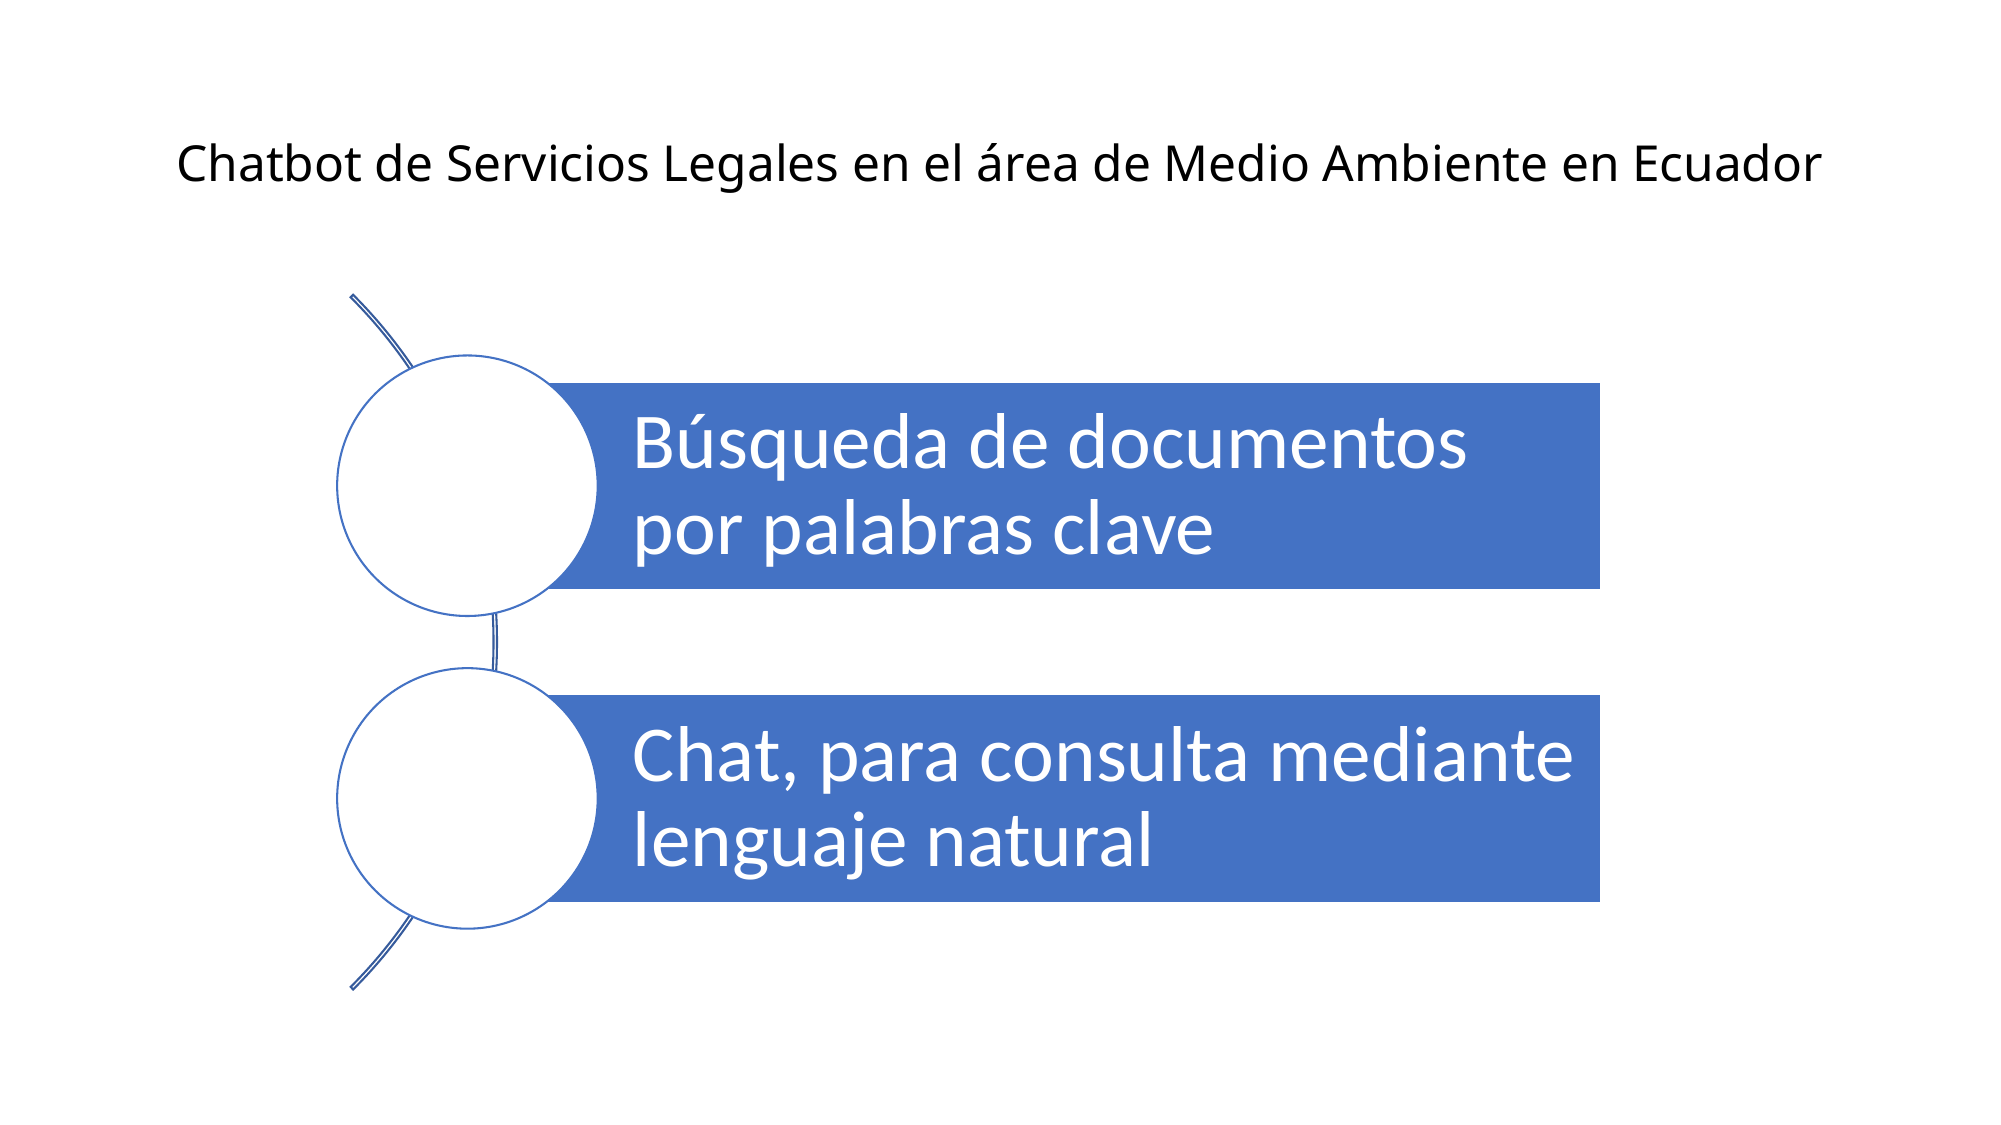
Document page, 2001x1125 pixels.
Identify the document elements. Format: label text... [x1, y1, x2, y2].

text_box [333, 277, 1606, 1007]
title Chatbot de Servicios Legales en el área de Medio Ambiente en Ecuador [137, 59, 1863, 278]
